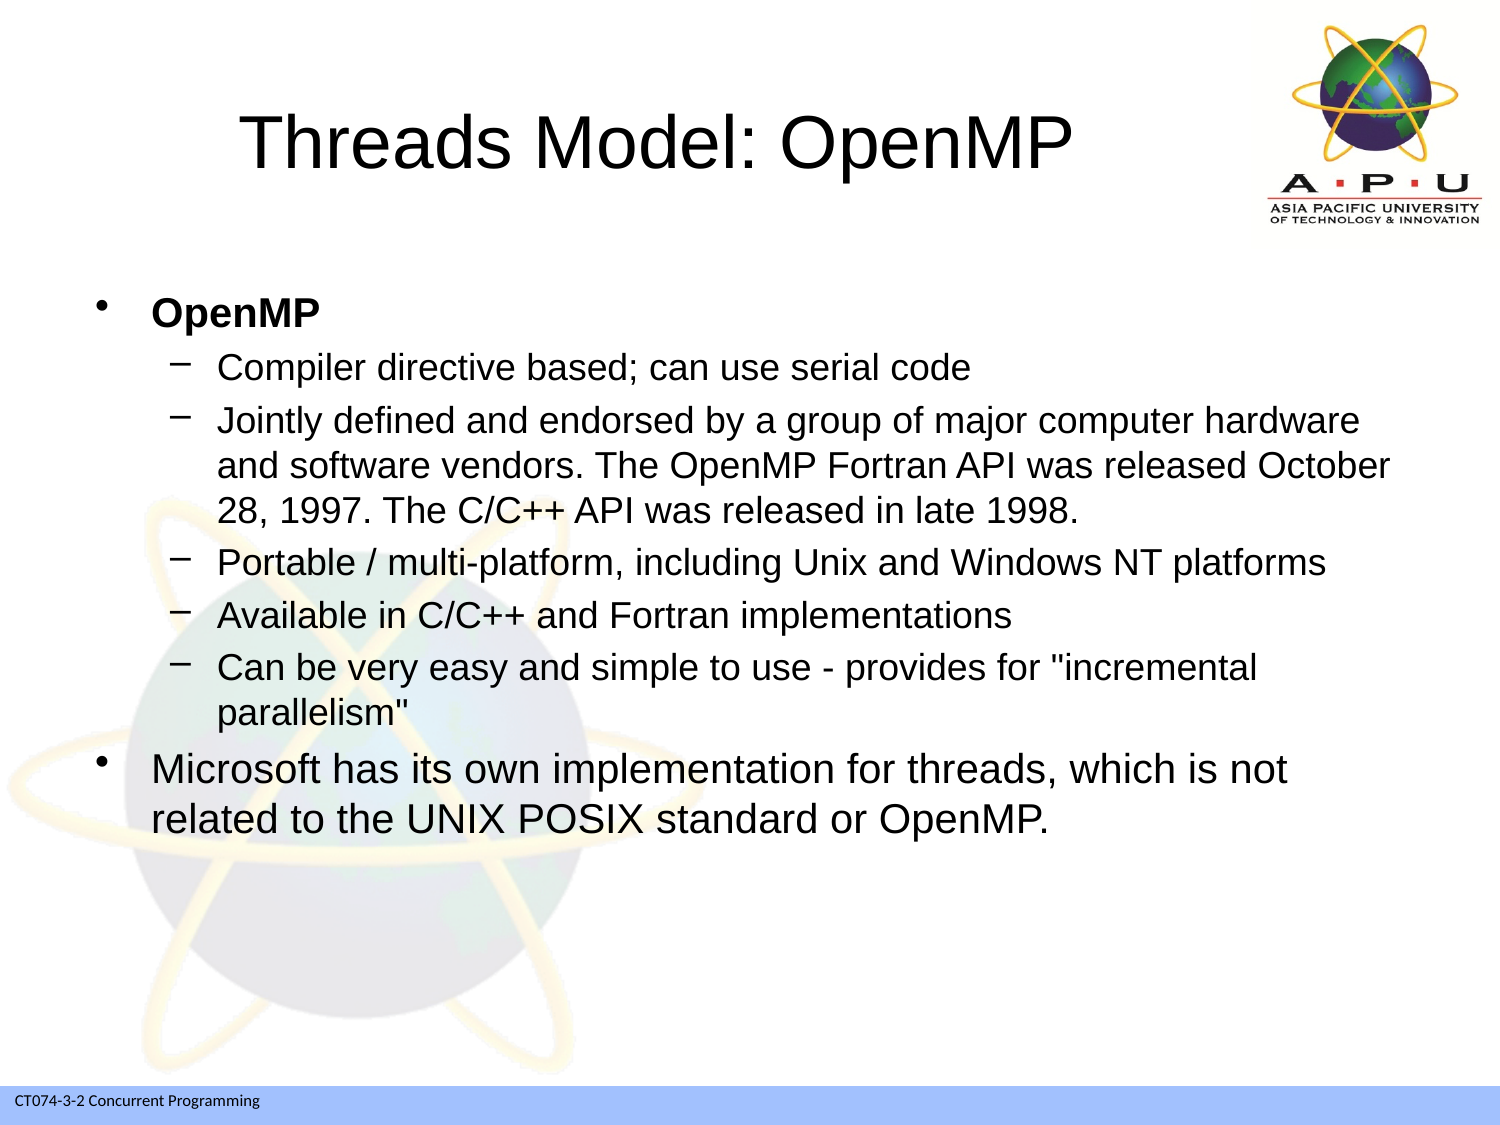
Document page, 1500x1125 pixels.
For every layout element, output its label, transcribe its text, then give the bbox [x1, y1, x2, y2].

title Threads Model: OpenMP [79, 45, 1235, 233]
picture [1251, 0, 1500, 249]
list OpenMP Compiler directive based; can use serial code Jointly defined and endorsed by a group of major computer hardware and software vendors. The OpenMP Fortran API was released October 28, 1997. The C/C++ API was released in late 1998. Portable / multi-platform, including Unix and Windows NT platforms Available in C/C++ and Fortran implementations Can be very easy and simple to use - provides for "incremental parallelism" Microsoft has its own implementation for threads, which is not related to the UNIX POSIX standard or OpenMP. [79, 278, 1430, 1021]
